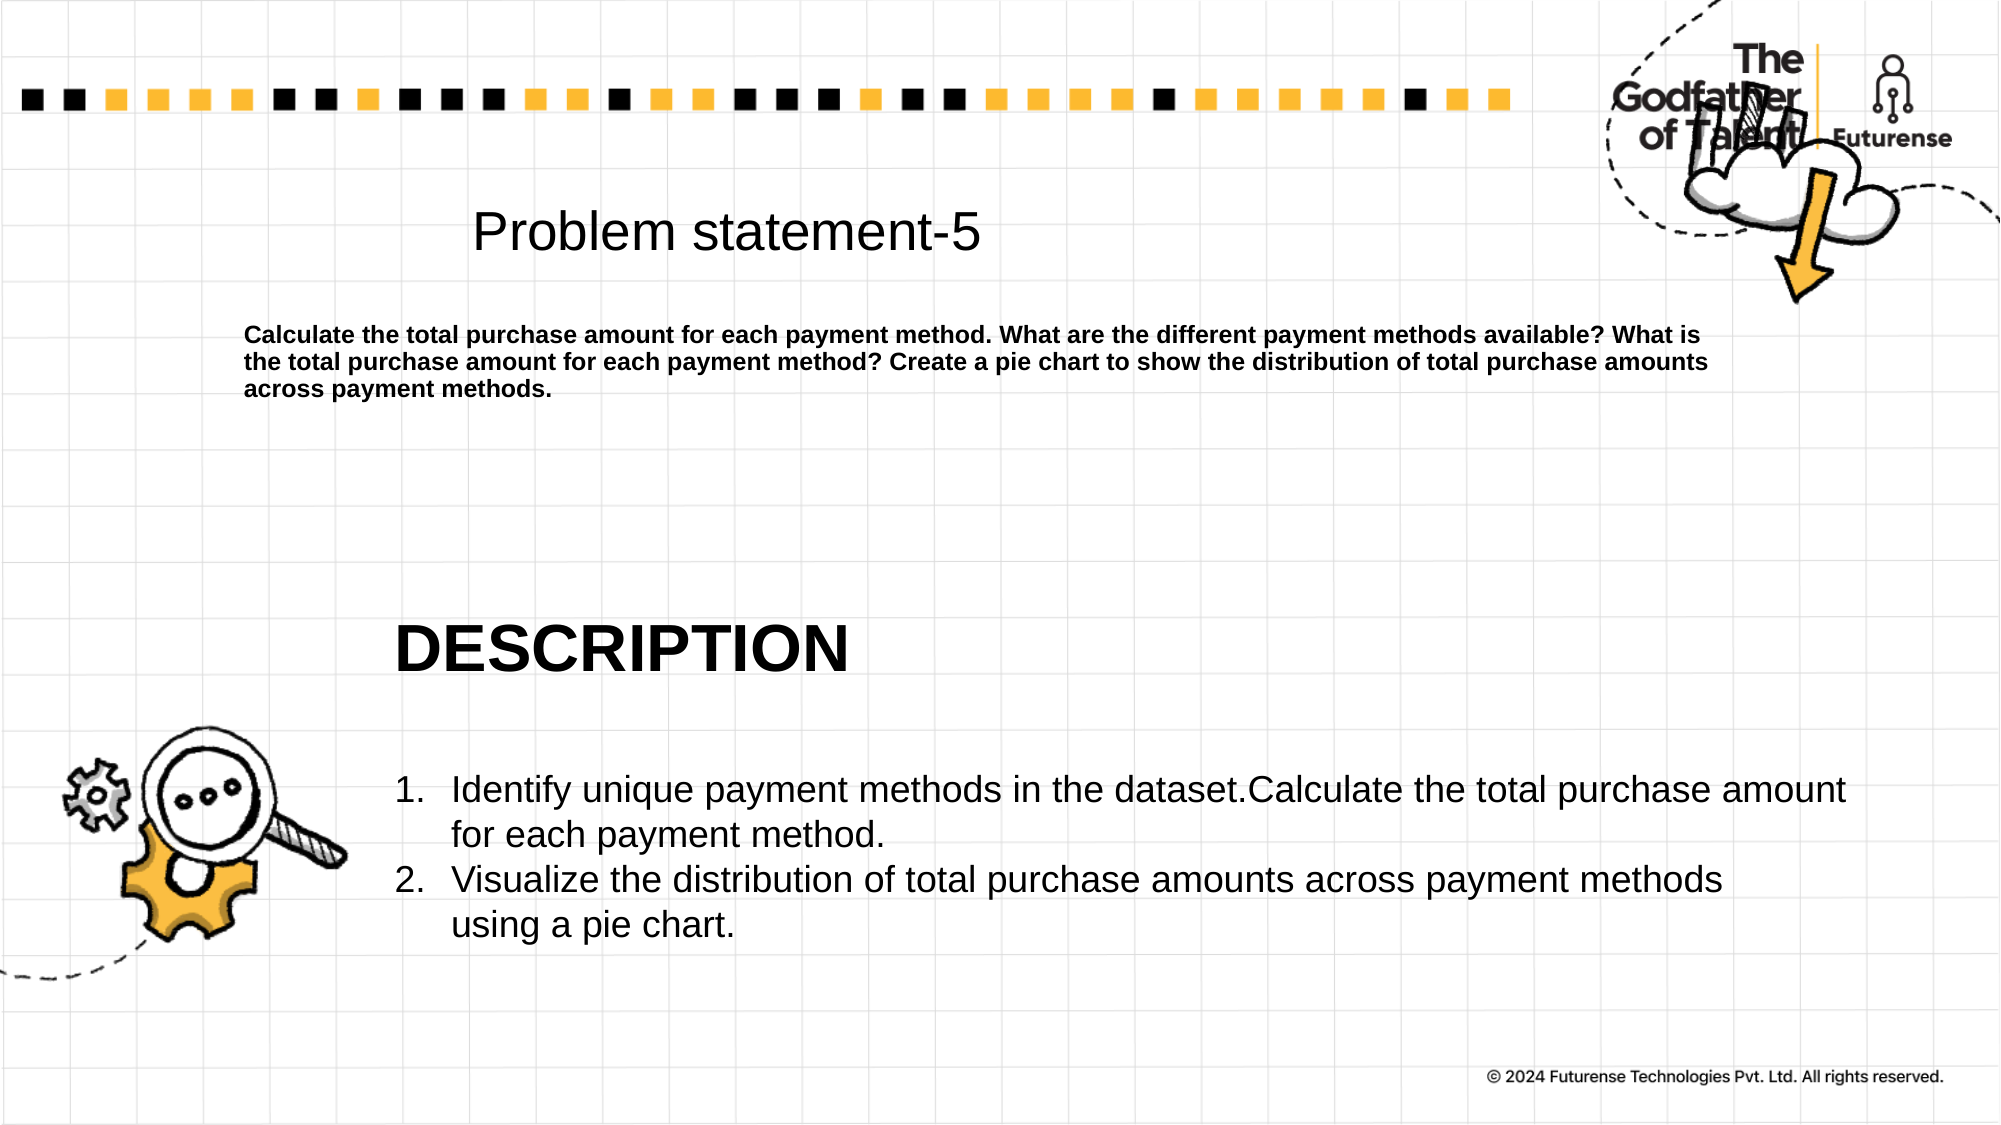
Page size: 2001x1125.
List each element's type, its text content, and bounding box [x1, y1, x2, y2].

picture [0, 0, 2001, 1125]
title Problem statement-5 Calculate the total purchase amount for each payment method. What are the different payment methods available? What is the total purchase amount for each payment method? Create a pie chart to show the distribution of total purchase amounts across payment methods. [228, 194, 1748, 412]
text_box DESCRIPTION Identify unique payment methods in the dataset.Calculate the total purchase amount for each payment method. Visualize the distribution of total purchase amounts across payment methods using a pie chart. [379, 597, 1869, 953]
